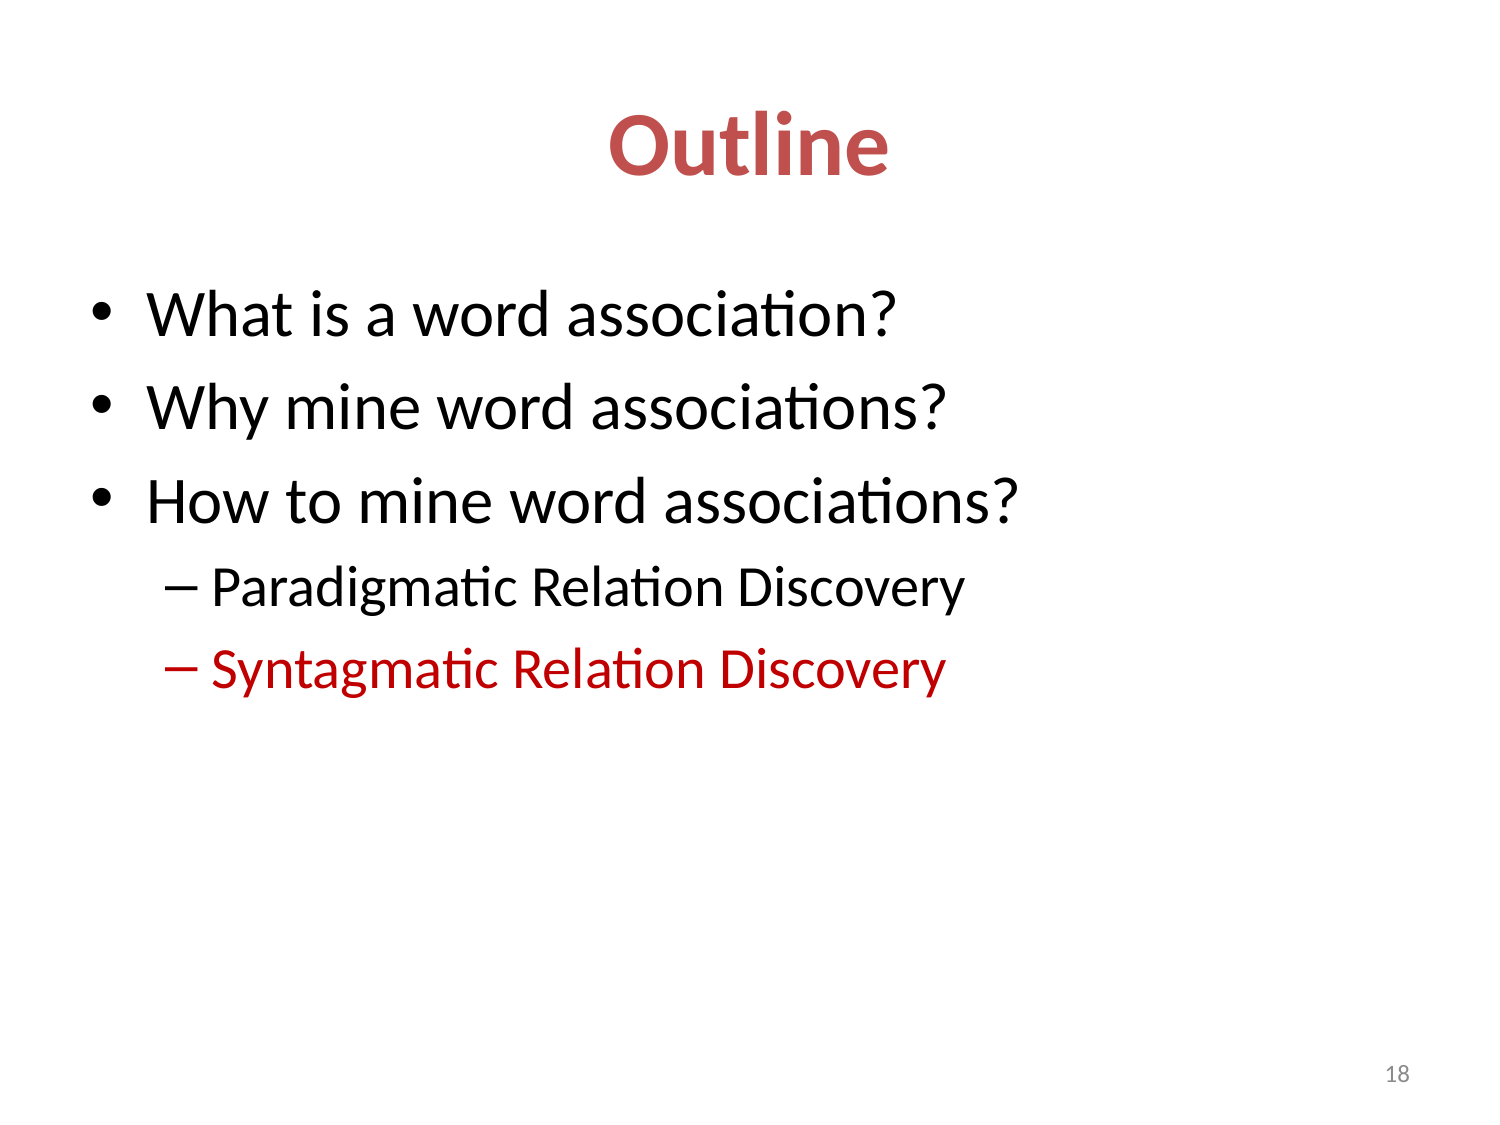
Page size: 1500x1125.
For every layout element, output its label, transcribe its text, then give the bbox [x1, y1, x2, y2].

list What is a word association? Why mine word associations? How to mine word associations? Paradigmatic Relation Discovery Syntagmatic Relation Discovery [75, 262, 1425, 1005]
title Outline [75, 45, 1425, 233]
slide_number 18 [1074, 1042, 1425, 1103]
